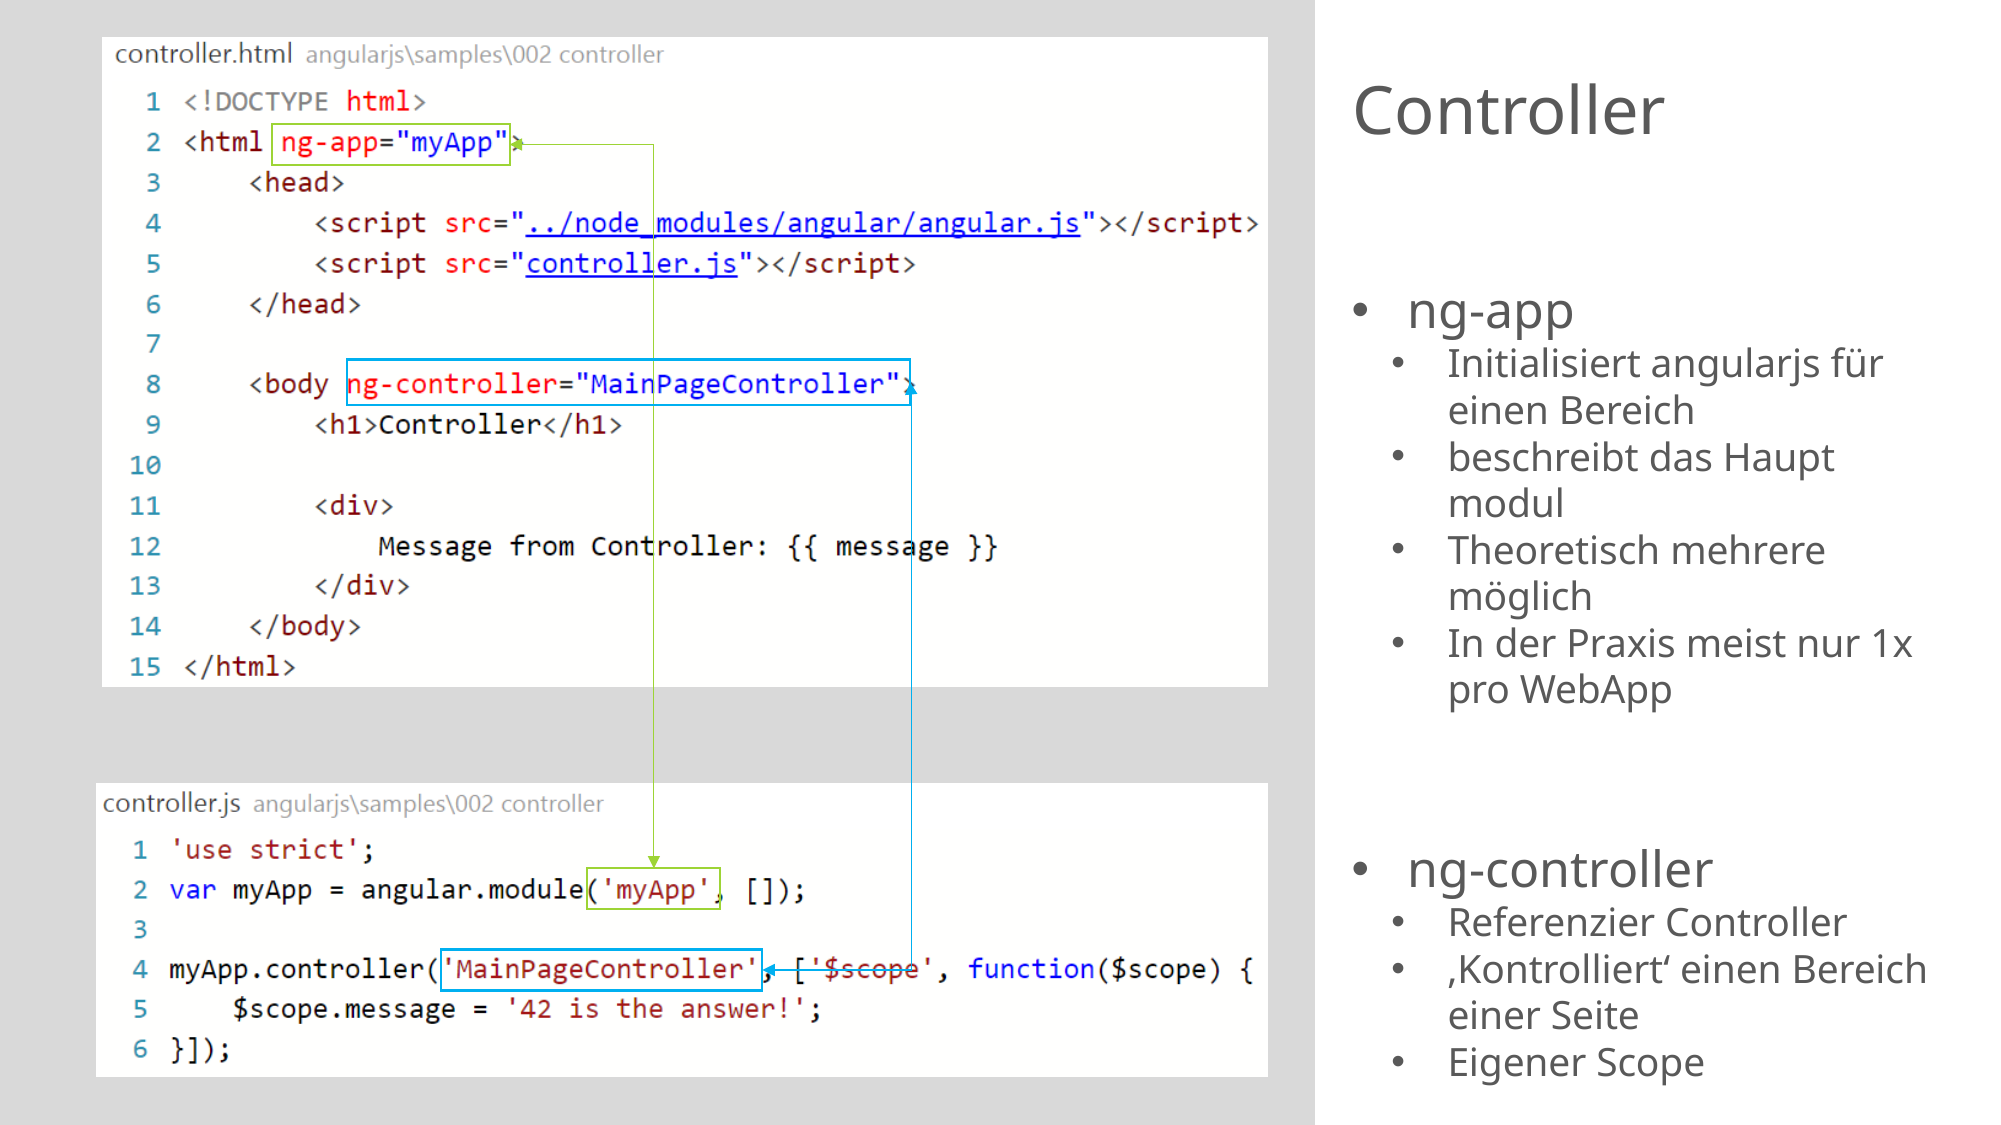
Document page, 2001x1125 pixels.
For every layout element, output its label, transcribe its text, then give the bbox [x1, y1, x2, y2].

picture [349, 362, 509, 403]
picture [654, 362, 908, 403]
picture [102, 37, 1268, 687]
list ng-app Initialisiert angularjs für einen Bereich beschreibt das Haupt modul Theoretisch mehrere möglich In der Praxis meist nur 1x pro WebApp ng-controller Referenzier Controller ‚Kontrolliert‘ einen Bereich einer Seite Eigener Scope [1351, 278, 1945, 1072]
picture [443, 952, 760, 988]
picture [654, 407, 762, 687]
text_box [509, 144, 654, 869]
picture [96, 783, 1268, 1077]
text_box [762, 382, 911, 970]
title Controller [1352, 39, 1945, 149]
